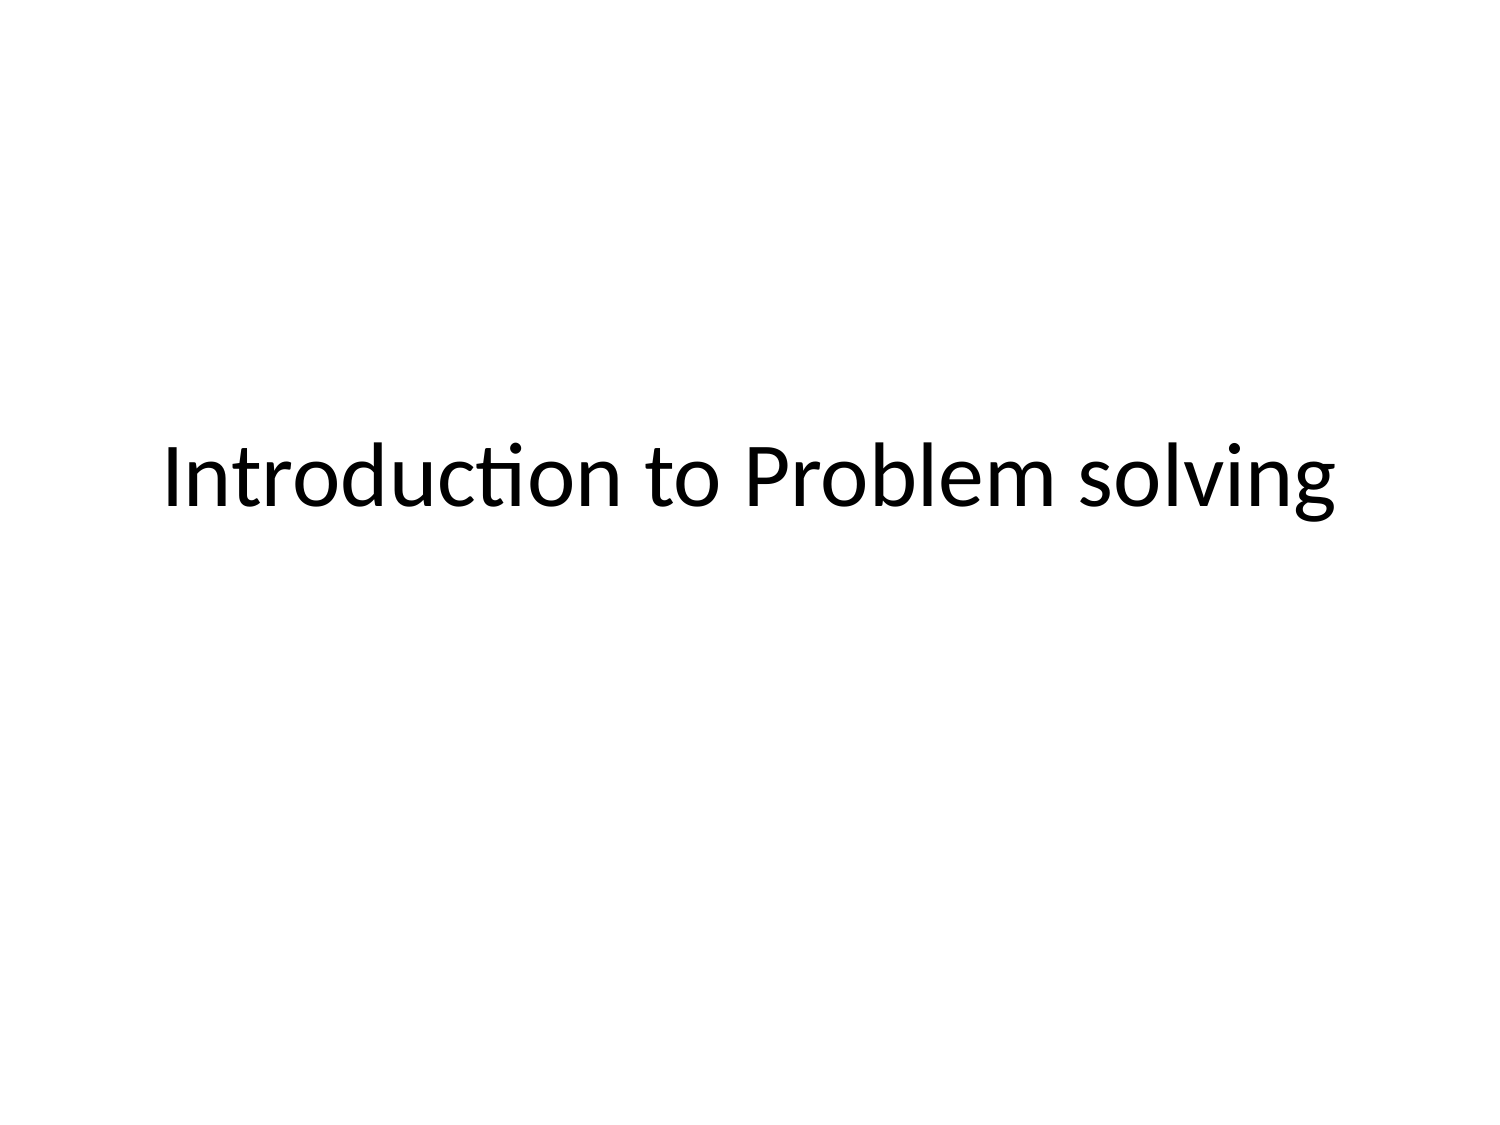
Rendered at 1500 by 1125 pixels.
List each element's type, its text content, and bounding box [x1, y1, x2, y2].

title Introduction to Problem solving [112, 349, 1388, 591]
